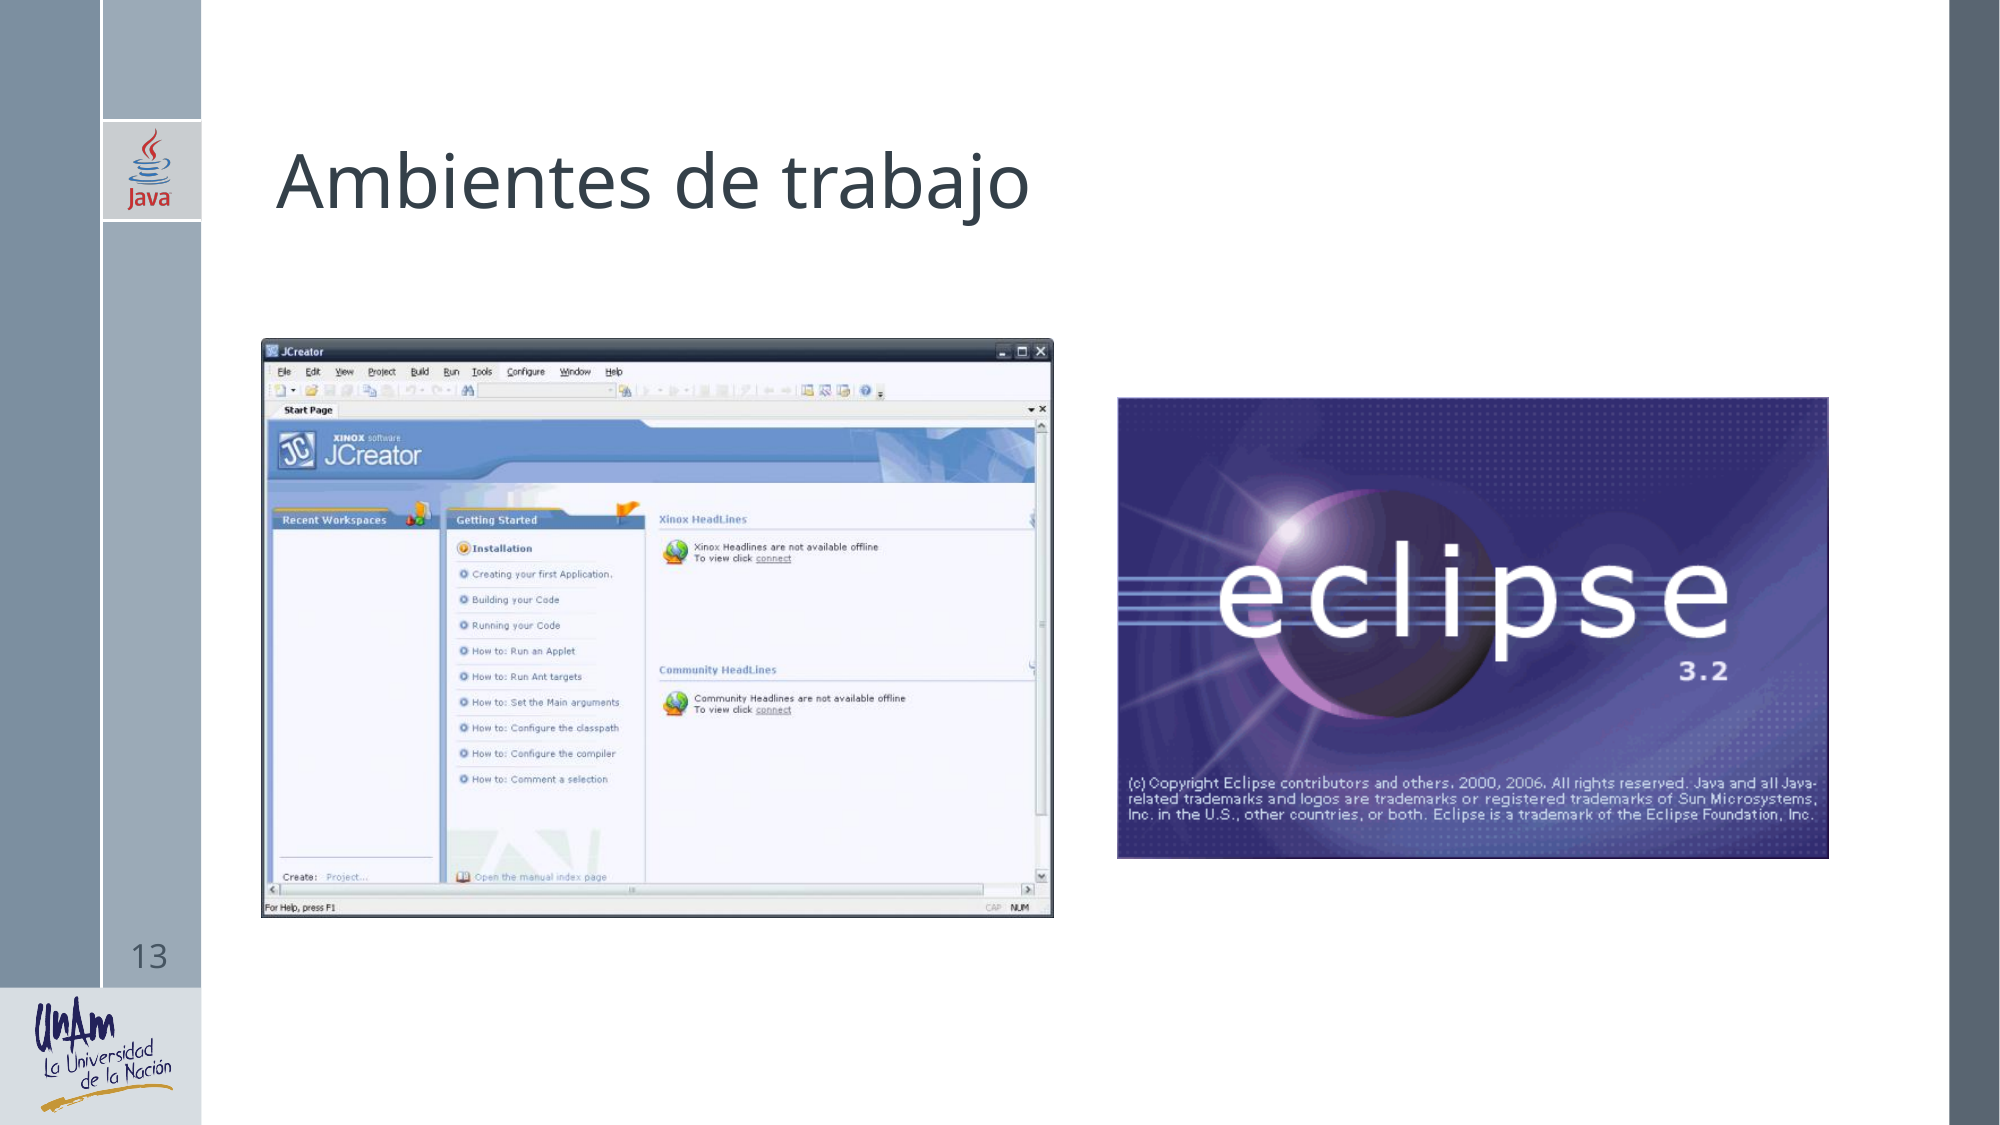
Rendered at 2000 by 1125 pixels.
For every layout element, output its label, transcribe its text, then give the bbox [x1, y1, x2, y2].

picture [261, 338, 1054, 918]
picture [109, 127, 193, 211]
picture [1117, 397, 1829, 859]
picture [35, 996, 173, 1113]
title Ambientes de trabajo [261, 29, 1867, 233]
slide_number 13 [101, 928, 197, 988]
